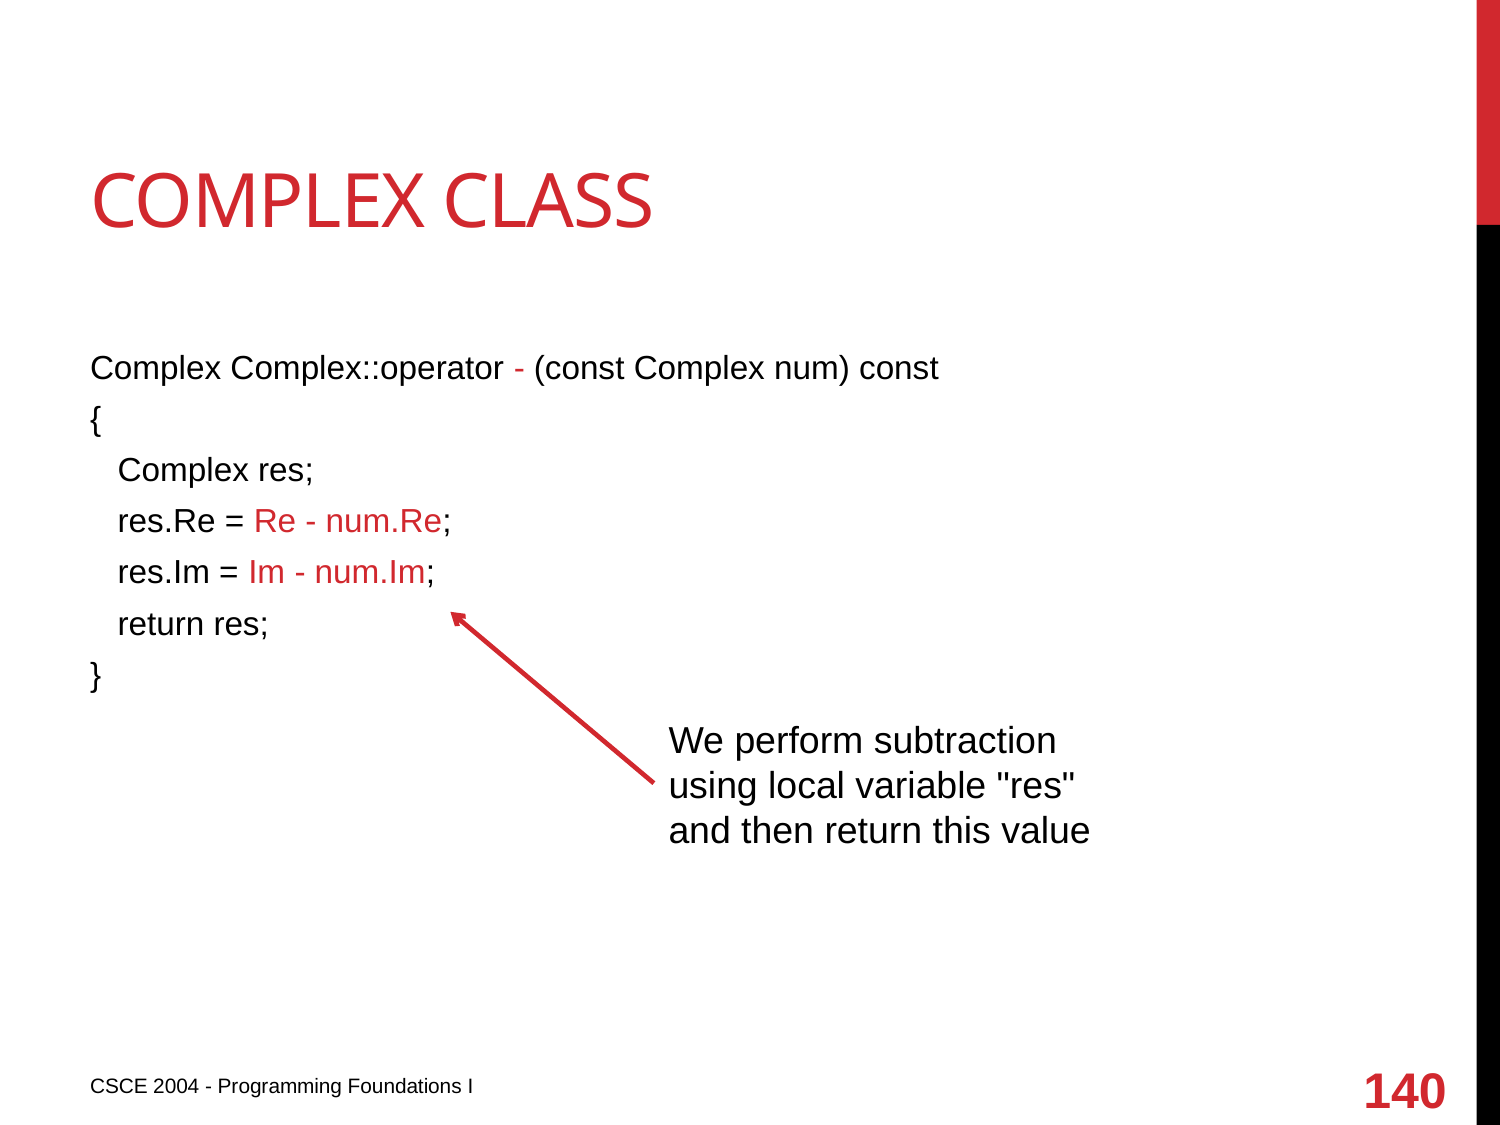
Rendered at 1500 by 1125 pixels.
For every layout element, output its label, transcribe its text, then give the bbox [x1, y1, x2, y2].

text_box We perform subtraction using local variable "res" and then return this value [653, 708, 1114, 859]
slide_number 140 [1348, 1058, 1471, 1119]
list Complex Complex::operator - (const Complex num) const { Complex res; res.Re = Re - num.Re; res.Im = Im - num.Im; return res; } [75, 287, 1325, 1005]
footer CSCE 2004 - Programming Foundations I [75, 1065, 638, 1112]
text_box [449, 611, 655, 785]
title Complex class [75, 25, 1025, 250]
